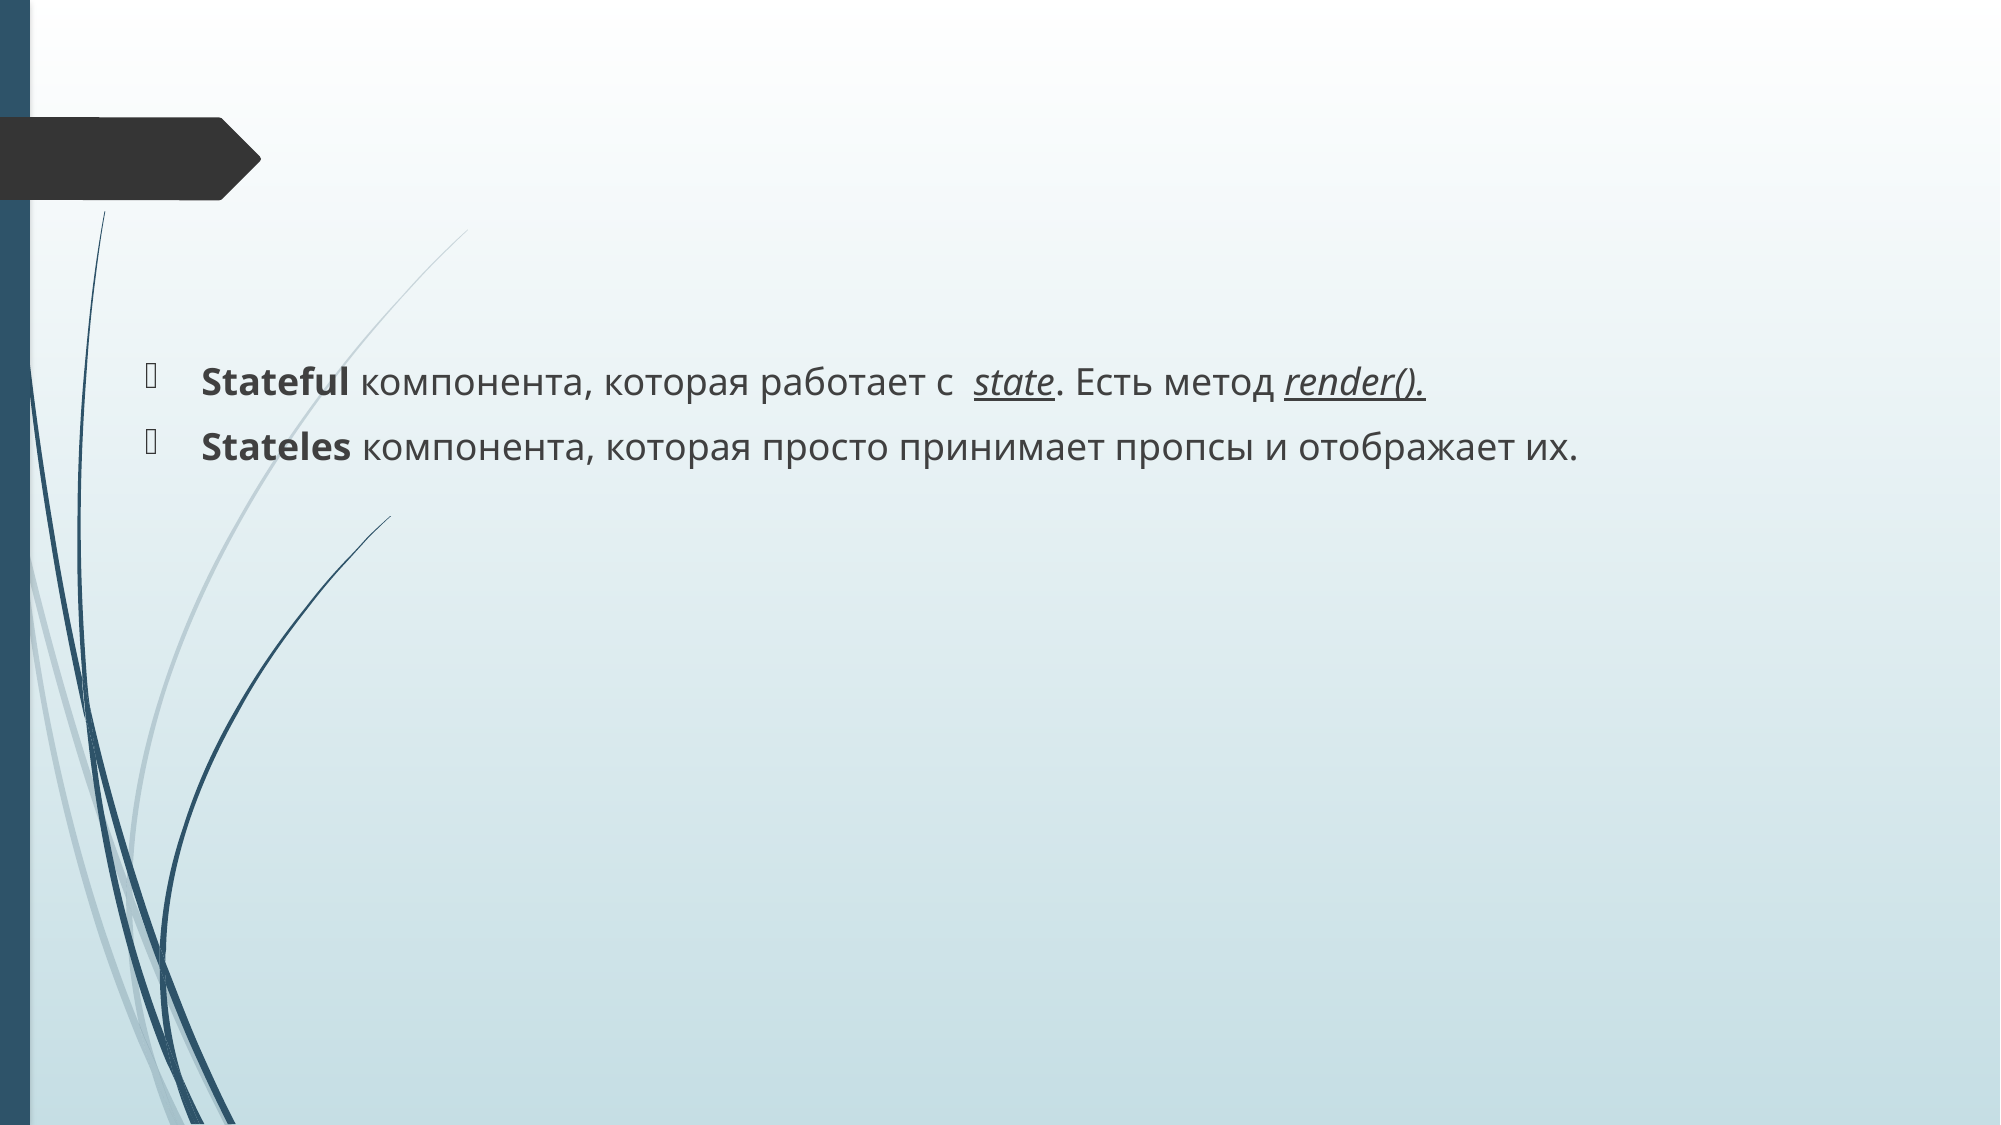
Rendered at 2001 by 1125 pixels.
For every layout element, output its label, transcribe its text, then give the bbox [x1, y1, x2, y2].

list Stateful компонента, которая работает с state. Есть метод render(). Stateles компонента, которая просто принимает пропсы и отображает их. [129, 350, 1888, 970]
